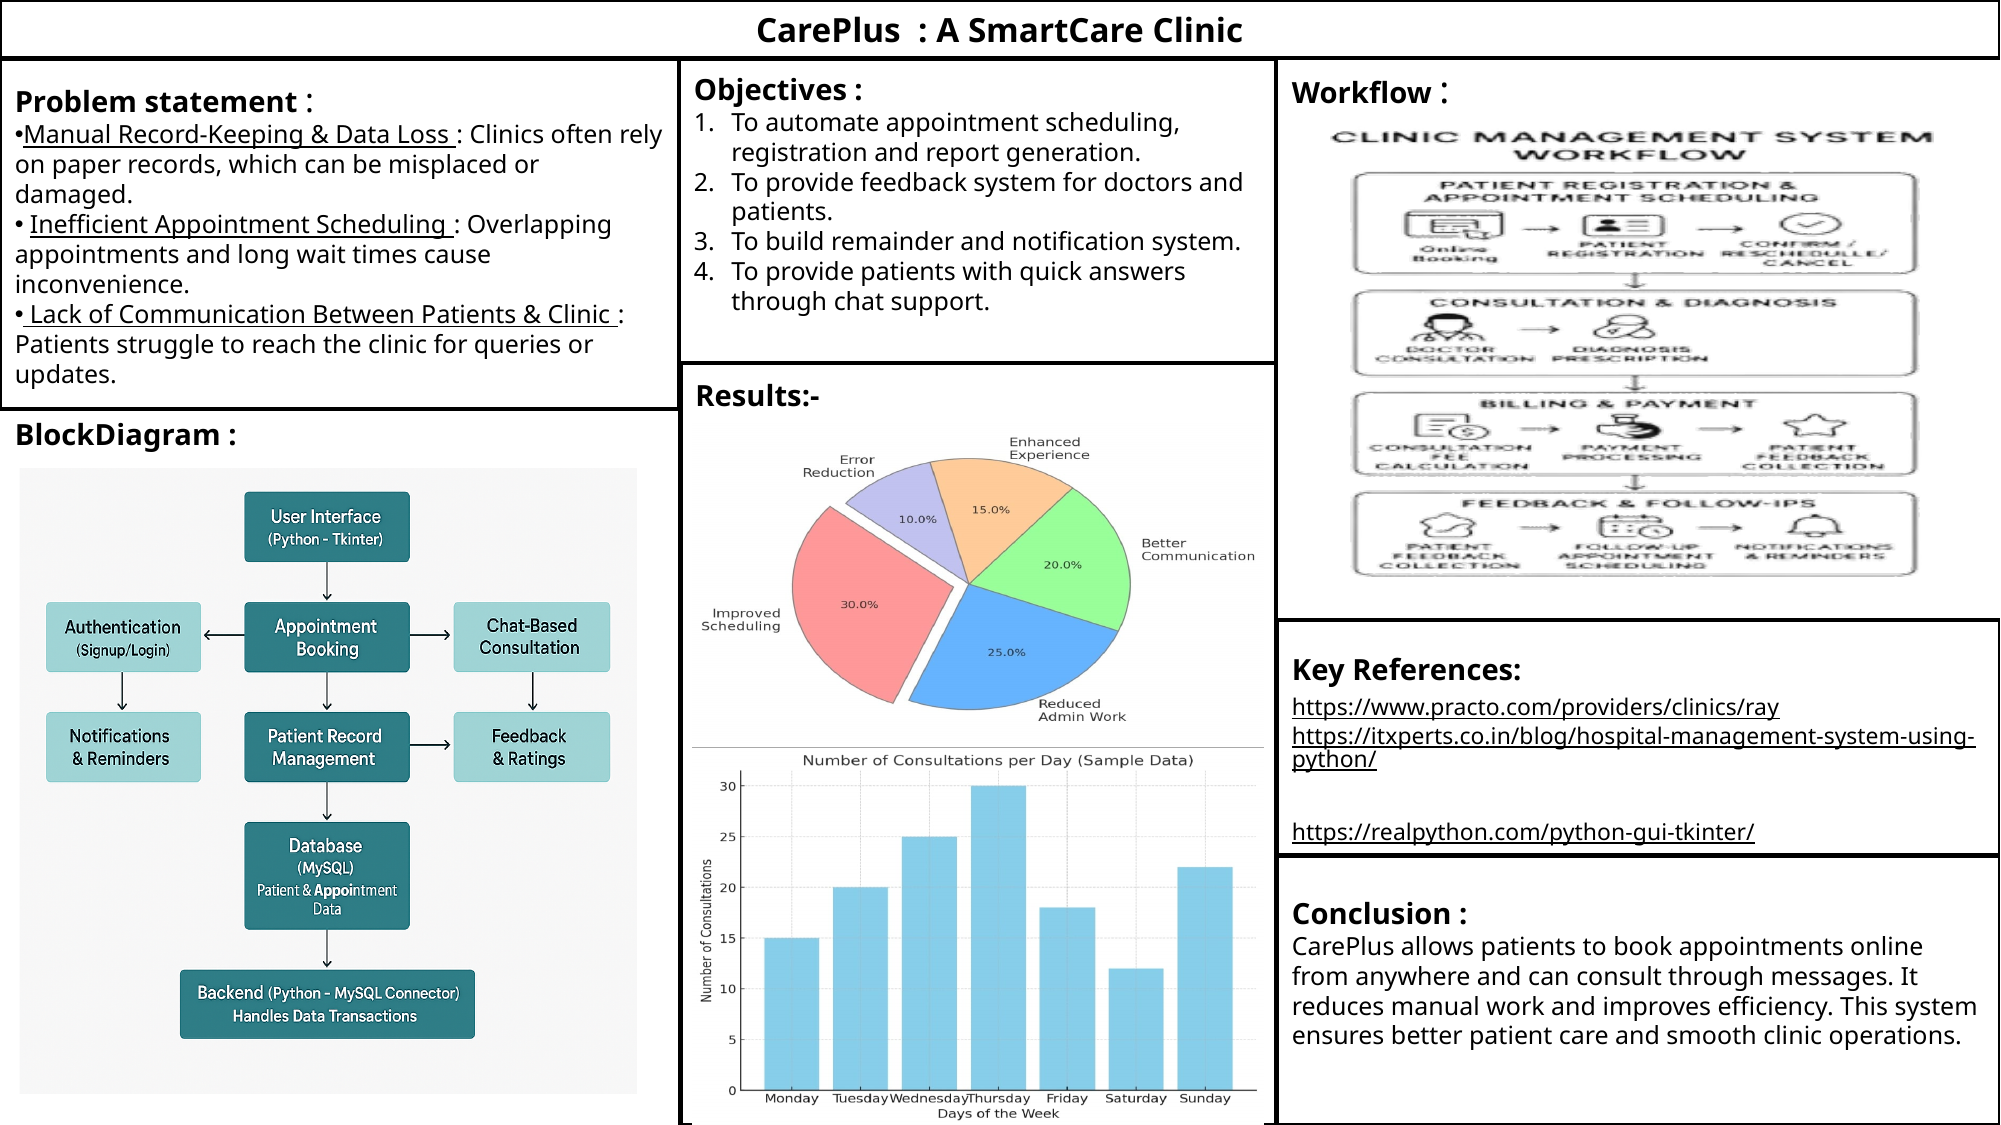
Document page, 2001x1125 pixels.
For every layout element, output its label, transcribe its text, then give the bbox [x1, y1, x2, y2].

text_box Conclusion : CarePlus allows patients to book appointments online from anywhere and can consult through messages. It reduces manual work and improves efficiency. This system ensures better patient care and smooth clinic operations. [1278, 857, 2000, 1125]
text_box Key References: https://www.practo.com/providers/clinics/ray https://itxperts.co.in/blog/hospital-management-system-using-python/ https://realpython.com/python-gui-tkinter/ [1275, 618, 2000, 857]
text_box Objectives : To automate appointment scheduling, registration and report generation. To provide feedback system for doctors and patients. To build remainder and notification system. To provide patients with quick answers through chat support. [677, 66, 1278, 365]
picture [1306, 116, 1957, 602]
text_box Problem statement : Manual Record-Keeping & Data Loss : Clinics often rely on paper records, which can be misplaced or damaged. Inefficient Appointment Scheduling : Overlapping appointments and long wait times cause inconvenience. Lack of Communication Between Patients & Clinic : Patients struggle to reach the clinic for queries or updates. [0, 60, 678, 408]
picture [19, 467, 638, 1095]
picture [691, 421, 1265, 1125]
text_box Workflow : [1277, 58, 2000, 209]
text_box CarePlus : A SmartCare Clinic [0, 0, 2000, 60]
text_box BlockDiagram : [0, 408, 680, 1125]
text_box Results:- [678, 361, 1278, 1125]
